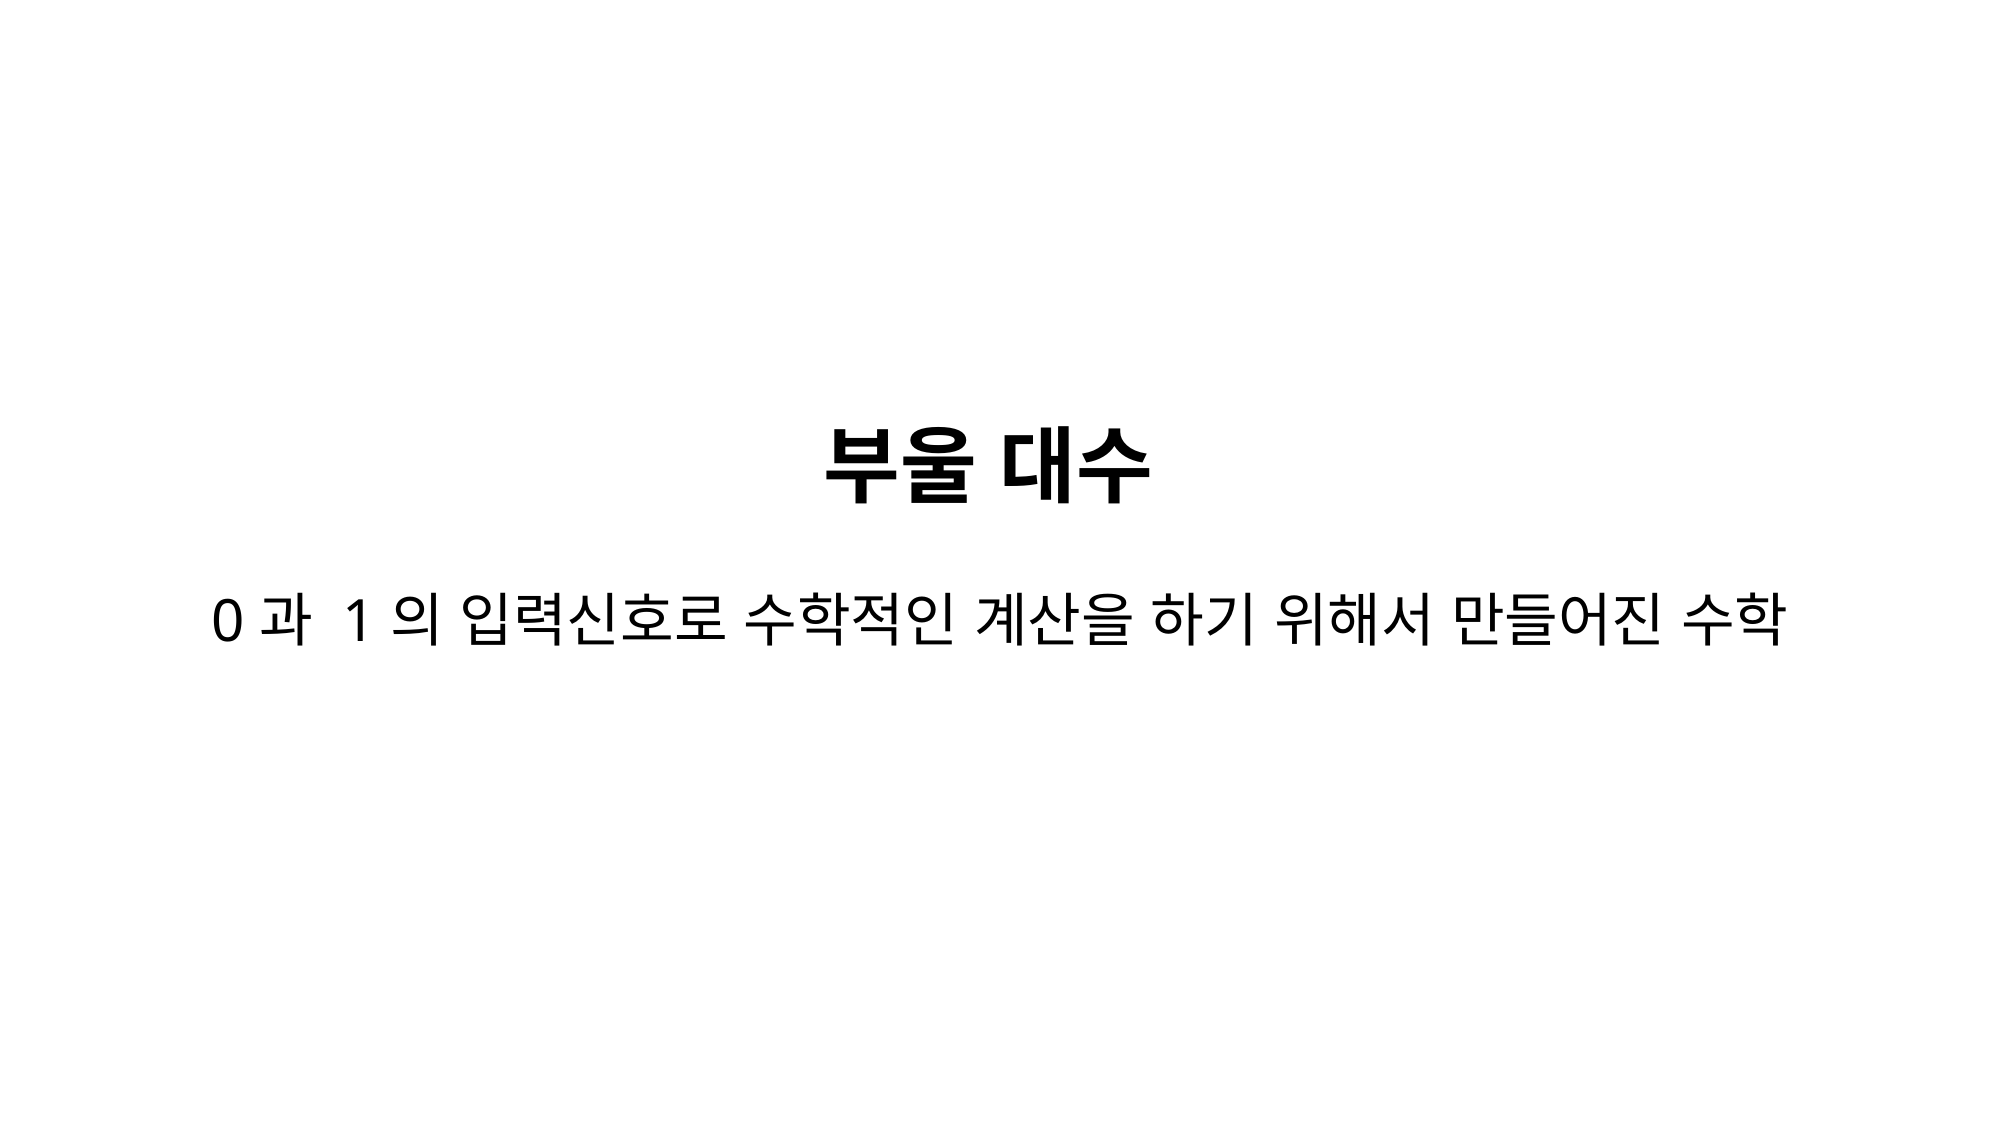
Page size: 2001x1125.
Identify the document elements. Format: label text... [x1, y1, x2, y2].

text_box 부울 대수 0과 1의 입력신호로 수학적인 계산을 하기 위해서 만들어진 수학 [197, 405, 1803, 661]
